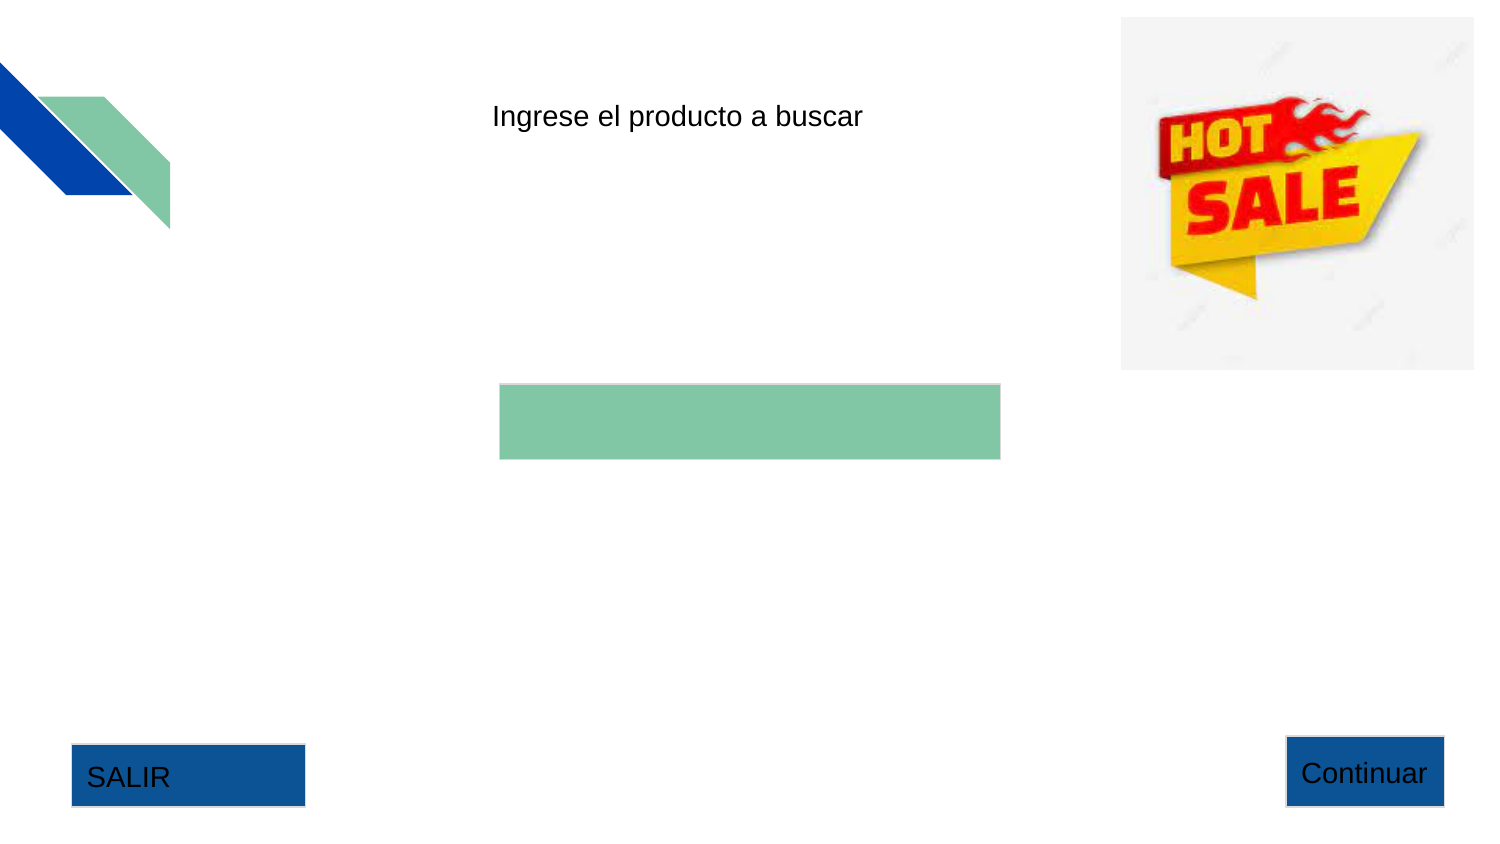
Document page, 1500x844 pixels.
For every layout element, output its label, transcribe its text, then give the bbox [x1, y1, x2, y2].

text_box [499, 384, 1001, 460]
text_box SALIR [71, 744, 306, 808]
text_box Continuar [1285, 736, 1445, 808]
picture [1121, 17, 1474, 370]
text_box Ingrese el producto a buscar [476, 57, 1024, 172]
